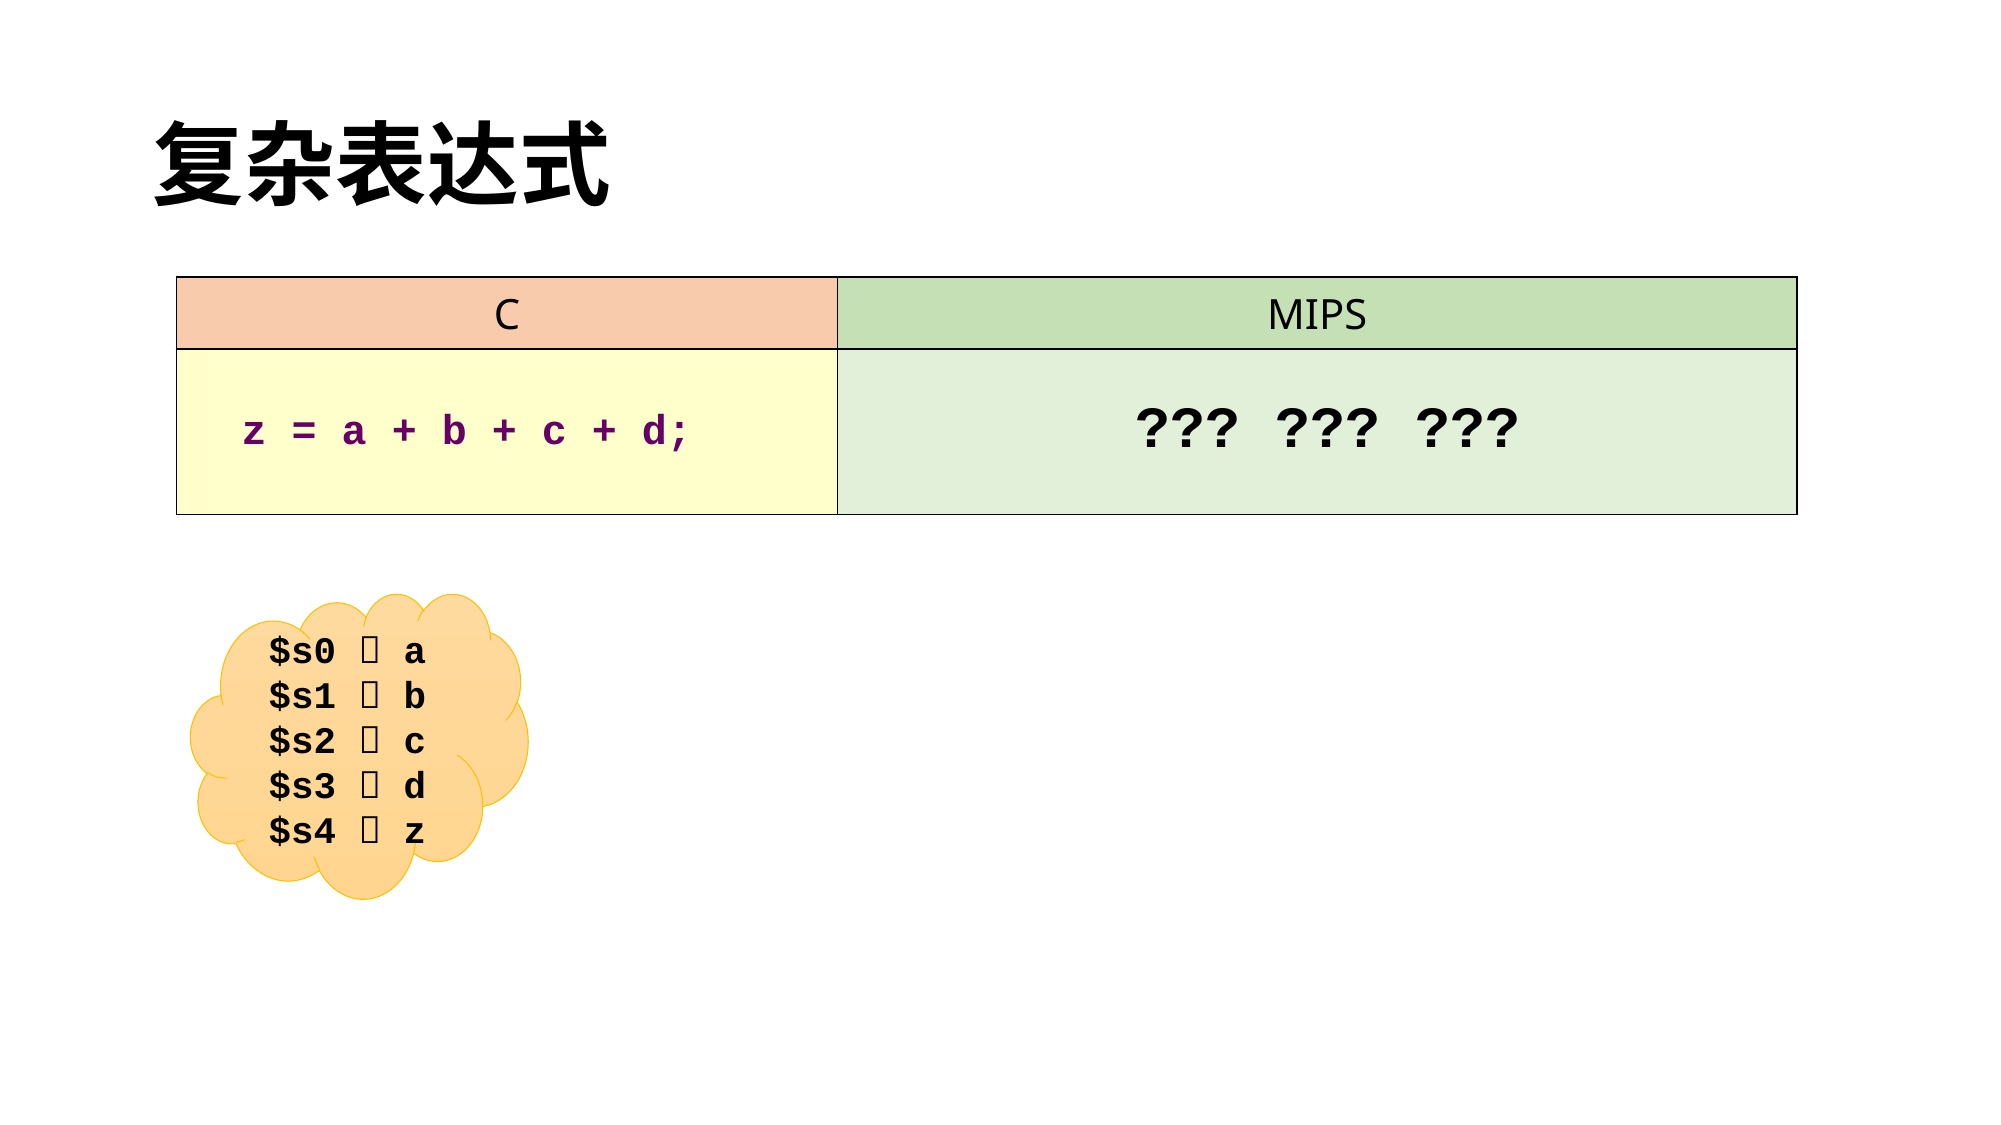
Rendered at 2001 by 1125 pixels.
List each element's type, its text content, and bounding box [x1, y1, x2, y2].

text_box $s0  a $s1  b $s2  c $s3  d $s4  z [189, 593, 529, 900]
table_header C [177, 278, 837, 348]
table_header MIPS [838, 278, 1796, 348]
table_cell ??? ??? ??? [838, 350, 1796, 514]
table_cell z = a + b + c + d; [177, 350, 837, 514]
title 复杂表达式 [137, 59, 1863, 278]
